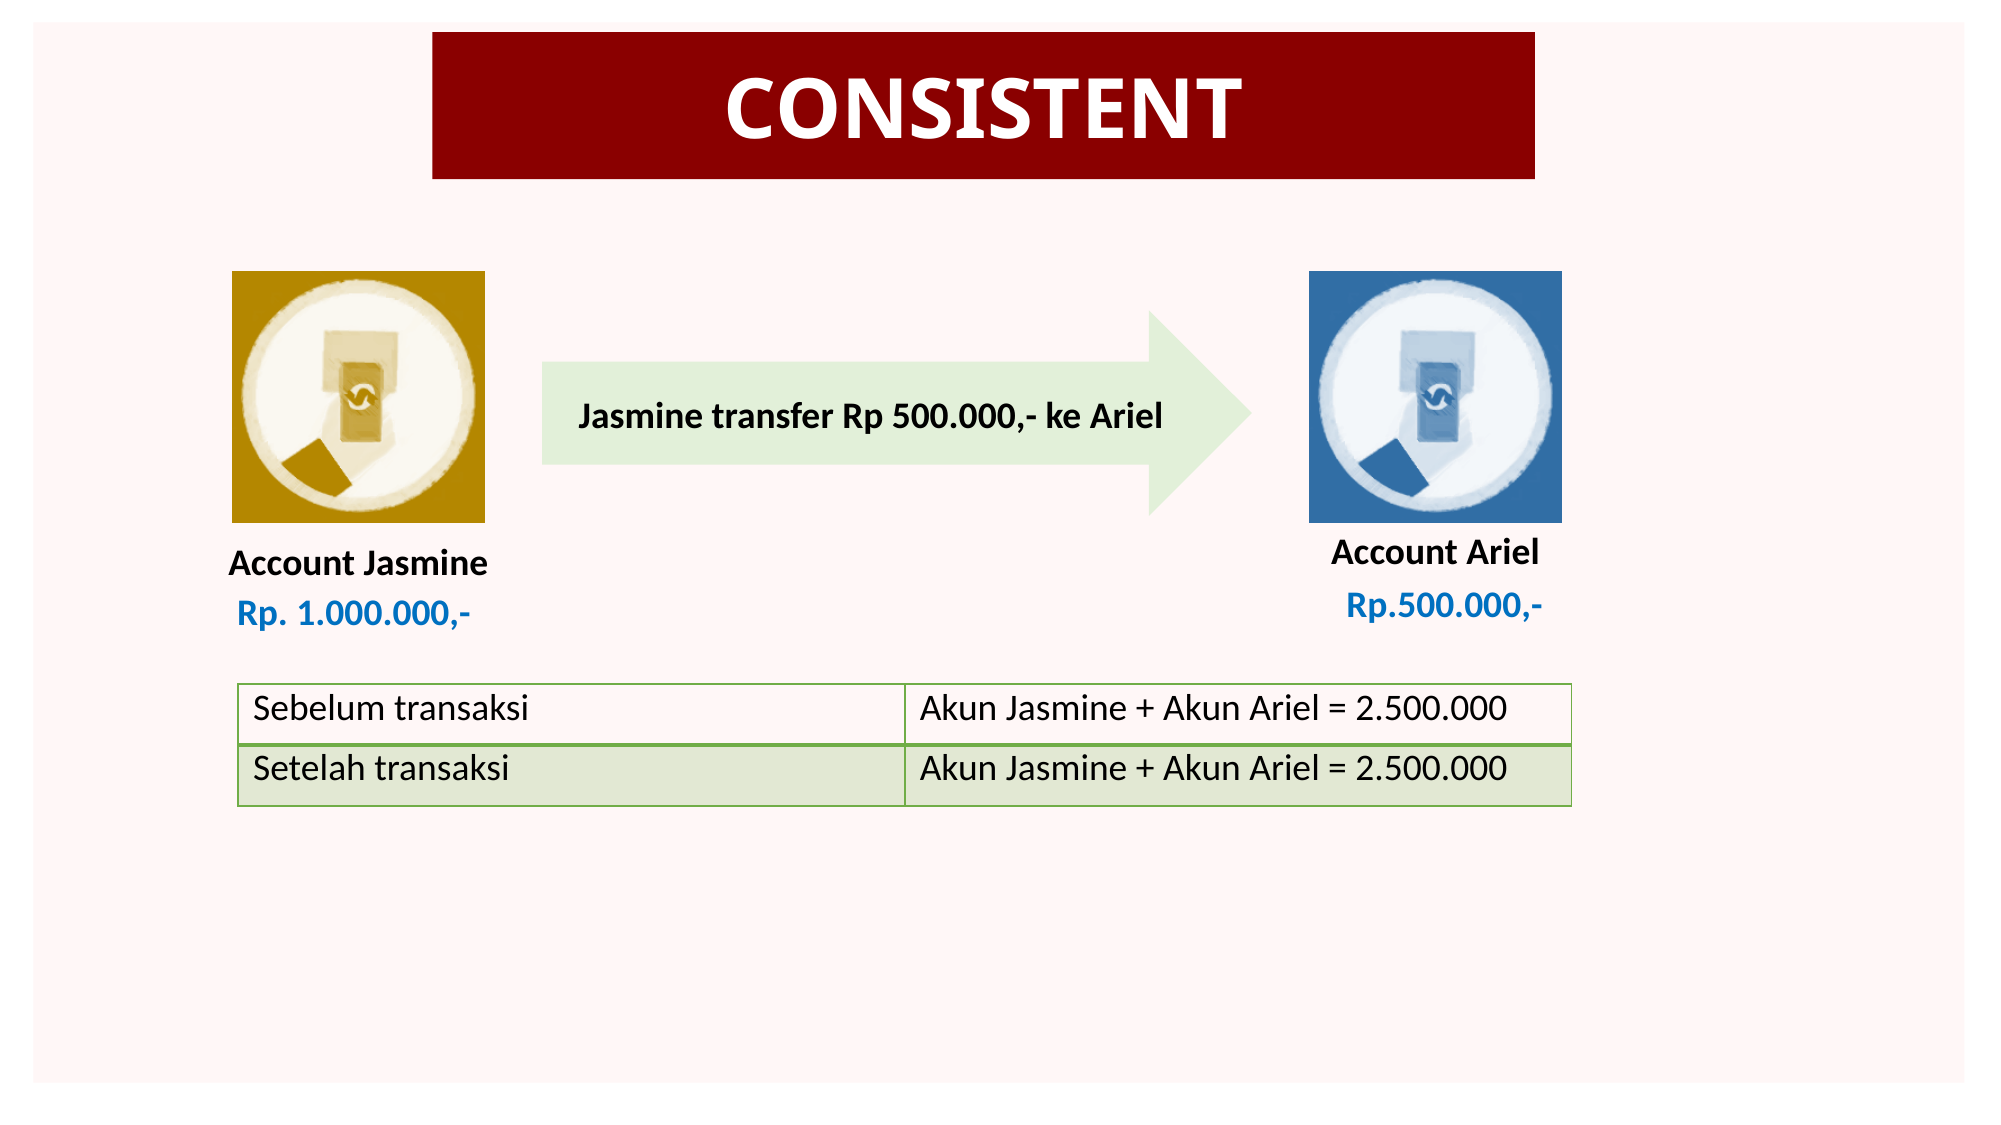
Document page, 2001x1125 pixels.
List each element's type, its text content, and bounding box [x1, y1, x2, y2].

text_box Rp. 1.000.000,- [218, 582, 489, 639]
table_header Akun Jasmine + Akun Ariel = 2.500.000 [906, 685, 1571, 743]
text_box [1212, 519, 1659, 628]
picture [1309, 271, 1562, 519]
table_cell Setelah transaksi [239, 747, 904, 805]
picture [232, 271, 485, 523]
text_box Account Jasmine Rp. 1.500.000,- [135, 530, 582, 635]
table_header Sebelum transaksi [239, 685, 904, 743]
text_box Jasmine transfer Rp 500.000,- ke Ariel [541, 307, 1254, 519]
text_box [32, 21, 1966, 1084]
table_cell Akun Jasmine + Akun Ariel = 2.500.000 [906, 747, 1571, 805]
text_box CONSISTENT [431, 31, 1536, 180]
